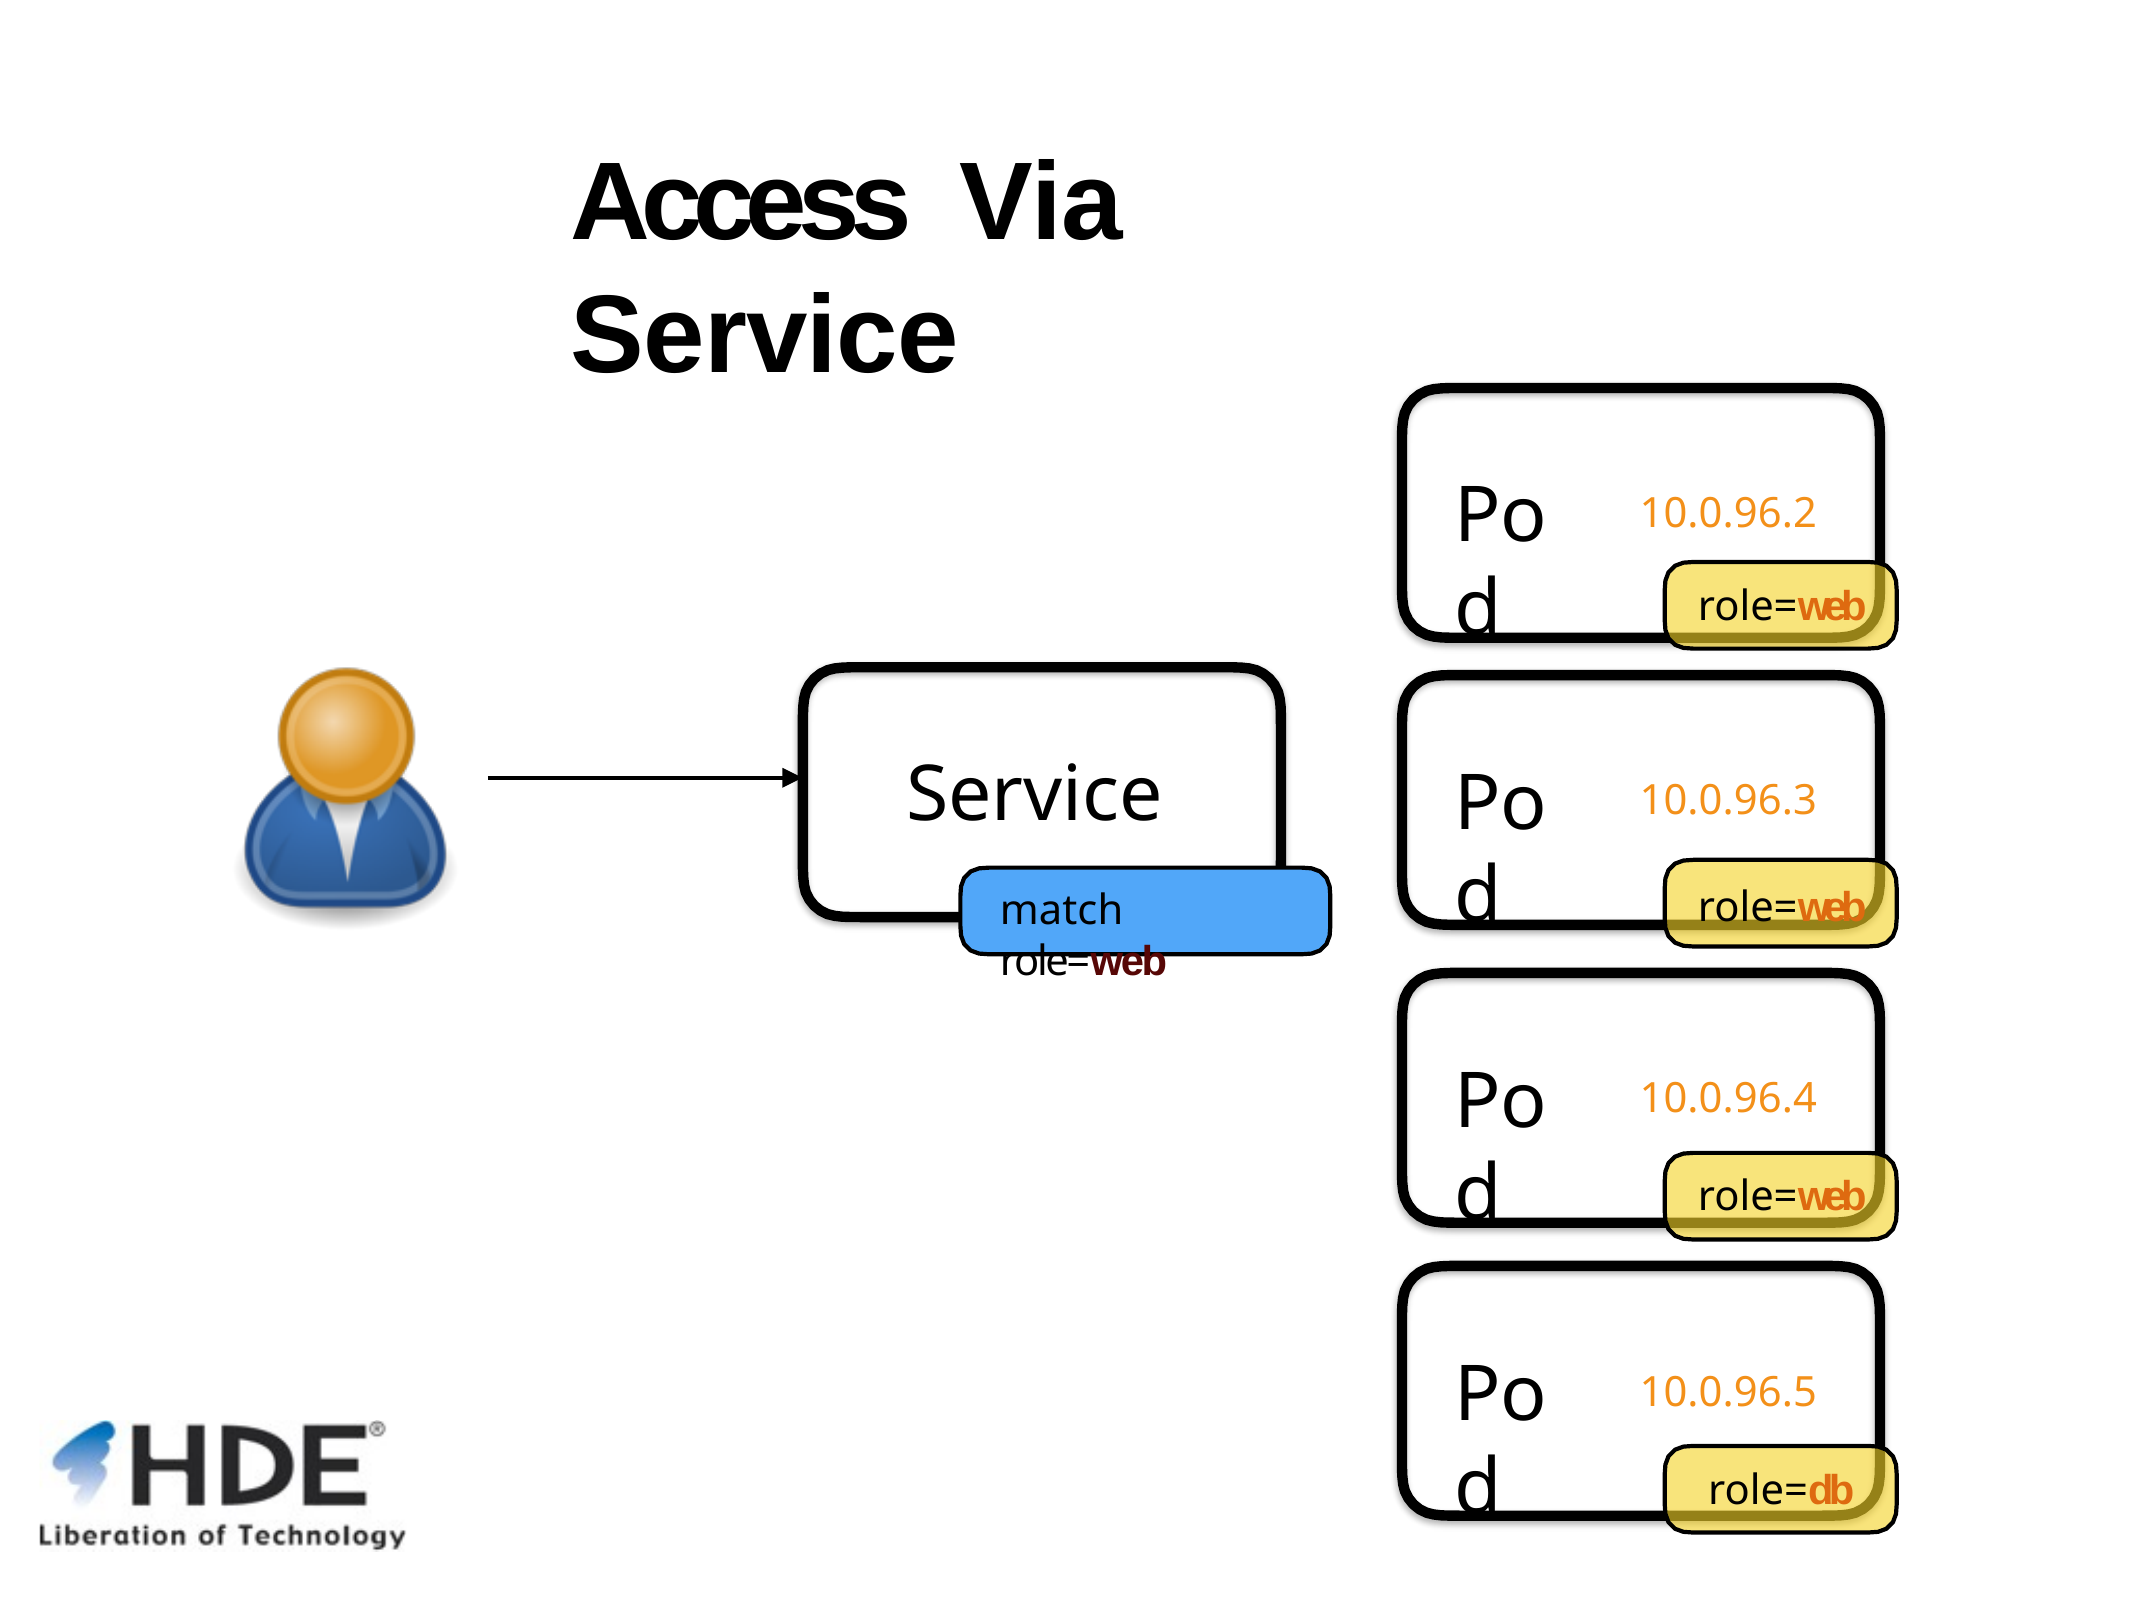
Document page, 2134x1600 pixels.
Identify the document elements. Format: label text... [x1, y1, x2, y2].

text_box [1401, 675, 1881, 925]
picture [39, 1420, 407, 1552]
text_box [1666, 859, 1897, 947]
text_box [791, 660, 1293, 933]
text_box 10.0.96.3 role=web [1637, 770, 1867, 930]
text_box [1665, 561, 1897, 649]
text_box [1390, 380, 1892, 654]
text_box Pod [1452, 462, 1572, 650]
text_box 10.0.96.5 role=db [1637, 1362, 1857, 1513]
text_box [1665, 1152, 1897, 1240]
text_box Pod [1452, 1341, 1572, 1529]
text_box [802, 667, 1281, 918]
text_box [1401, 1265, 1881, 1516]
text_box [202, 656, 490, 944]
title Access Via Service [568, 127, 1567, 397]
text_box [782, 767, 791, 788]
text_box Pod [1452, 1047, 1572, 1235]
text_box Pod [1452, 750, 1572, 937]
text_box Service match role=web [904, 741, 1294, 984]
text_box [1390, 667, 1892, 941]
text_box 10.0.96.2 role=web [1637, 483, 1867, 630]
text_box [1390, 1258, 1892, 1532]
text_box 10.0.96.4 role=web [1637, 1068, 1867, 1219]
text_box [1401, 387, 1881, 638]
text_box [1665, 1445, 1897, 1533]
text_box [1401, 972, 1881, 1223]
text_box [1294, 867, 1331, 955]
text_box [1390, 965, 1892, 1239]
